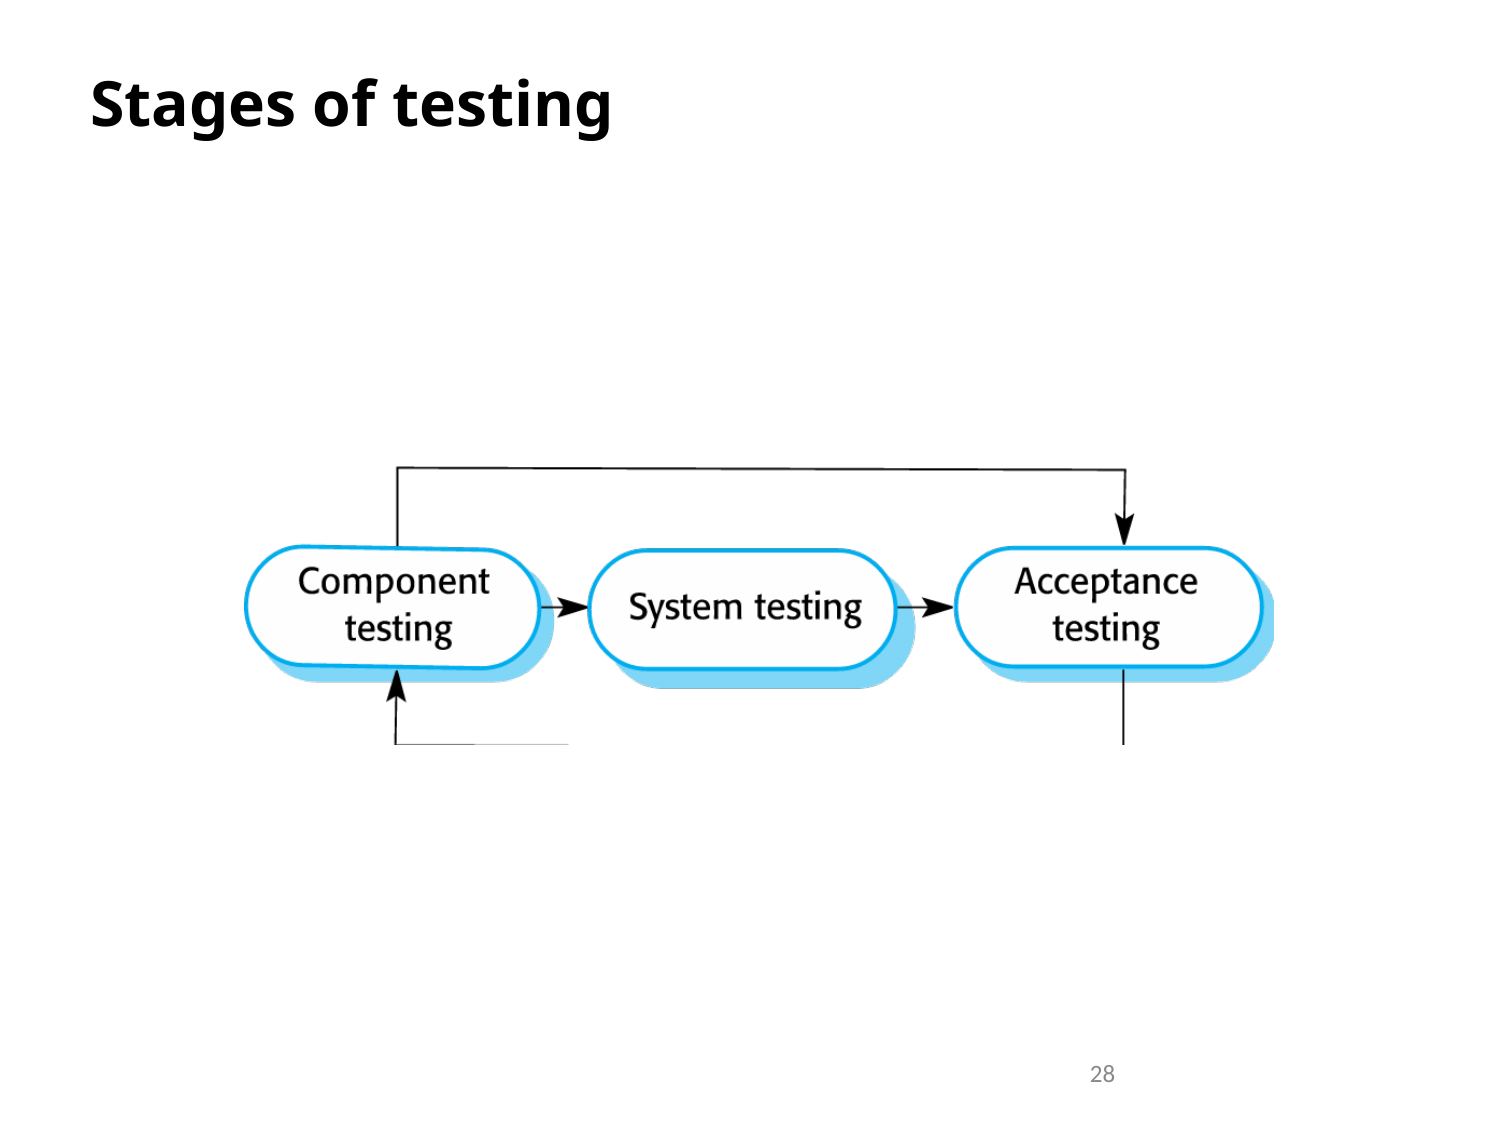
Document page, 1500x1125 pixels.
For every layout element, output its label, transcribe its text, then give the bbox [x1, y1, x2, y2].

picture [243, 463, 1274, 745]
title Stages of testing [75, 45, 1272, 233]
slide_number ‹#› [1074, 1042, 1425, 1103]
